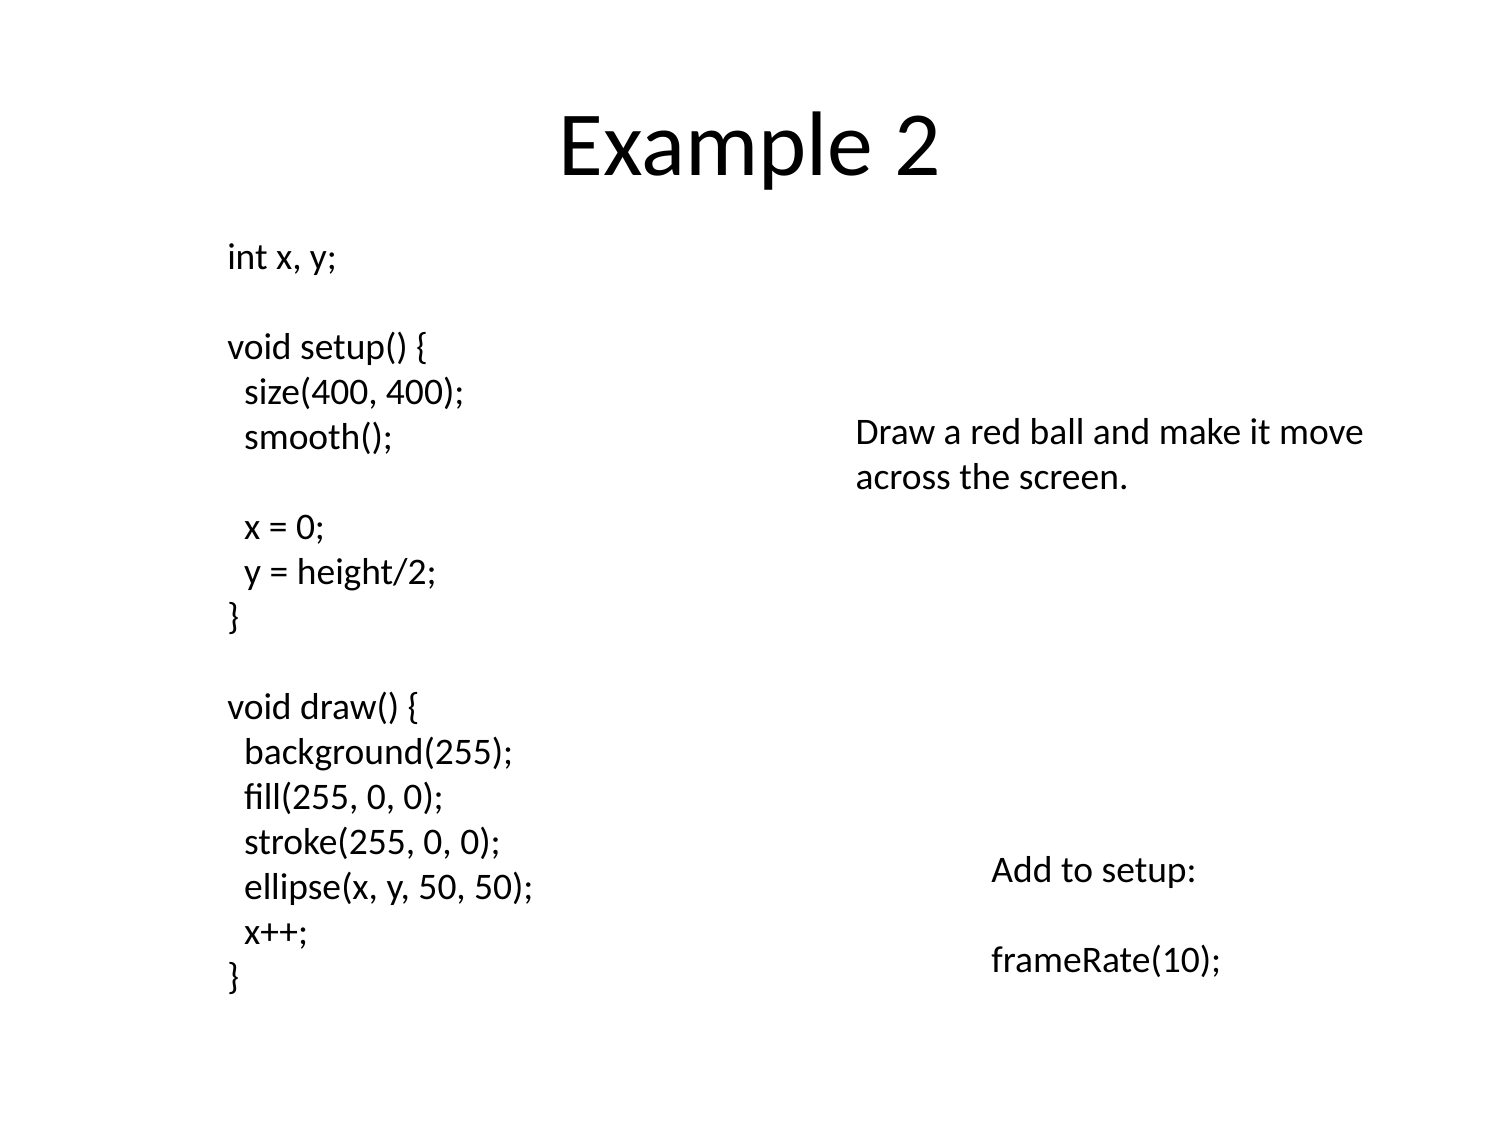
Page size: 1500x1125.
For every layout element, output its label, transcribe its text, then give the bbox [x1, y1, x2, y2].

title Example 2 [75, 45, 1425, 233]
text_box Draw a red ball and make it move across the screen. [840, 399, 1380, 550]
text_box Add to setup: frameRate(10); [976, 837, 1237, 988]
text_box int x, y; void setup() { size(400, 400); smooth(); x = 0; y = height/2; } void draw() { background(255); fill(255, 0, 0); stroke(255, 0, 0); ellipse(x, y, 50, 50); x++; } [212, 224, 700, 1005]
